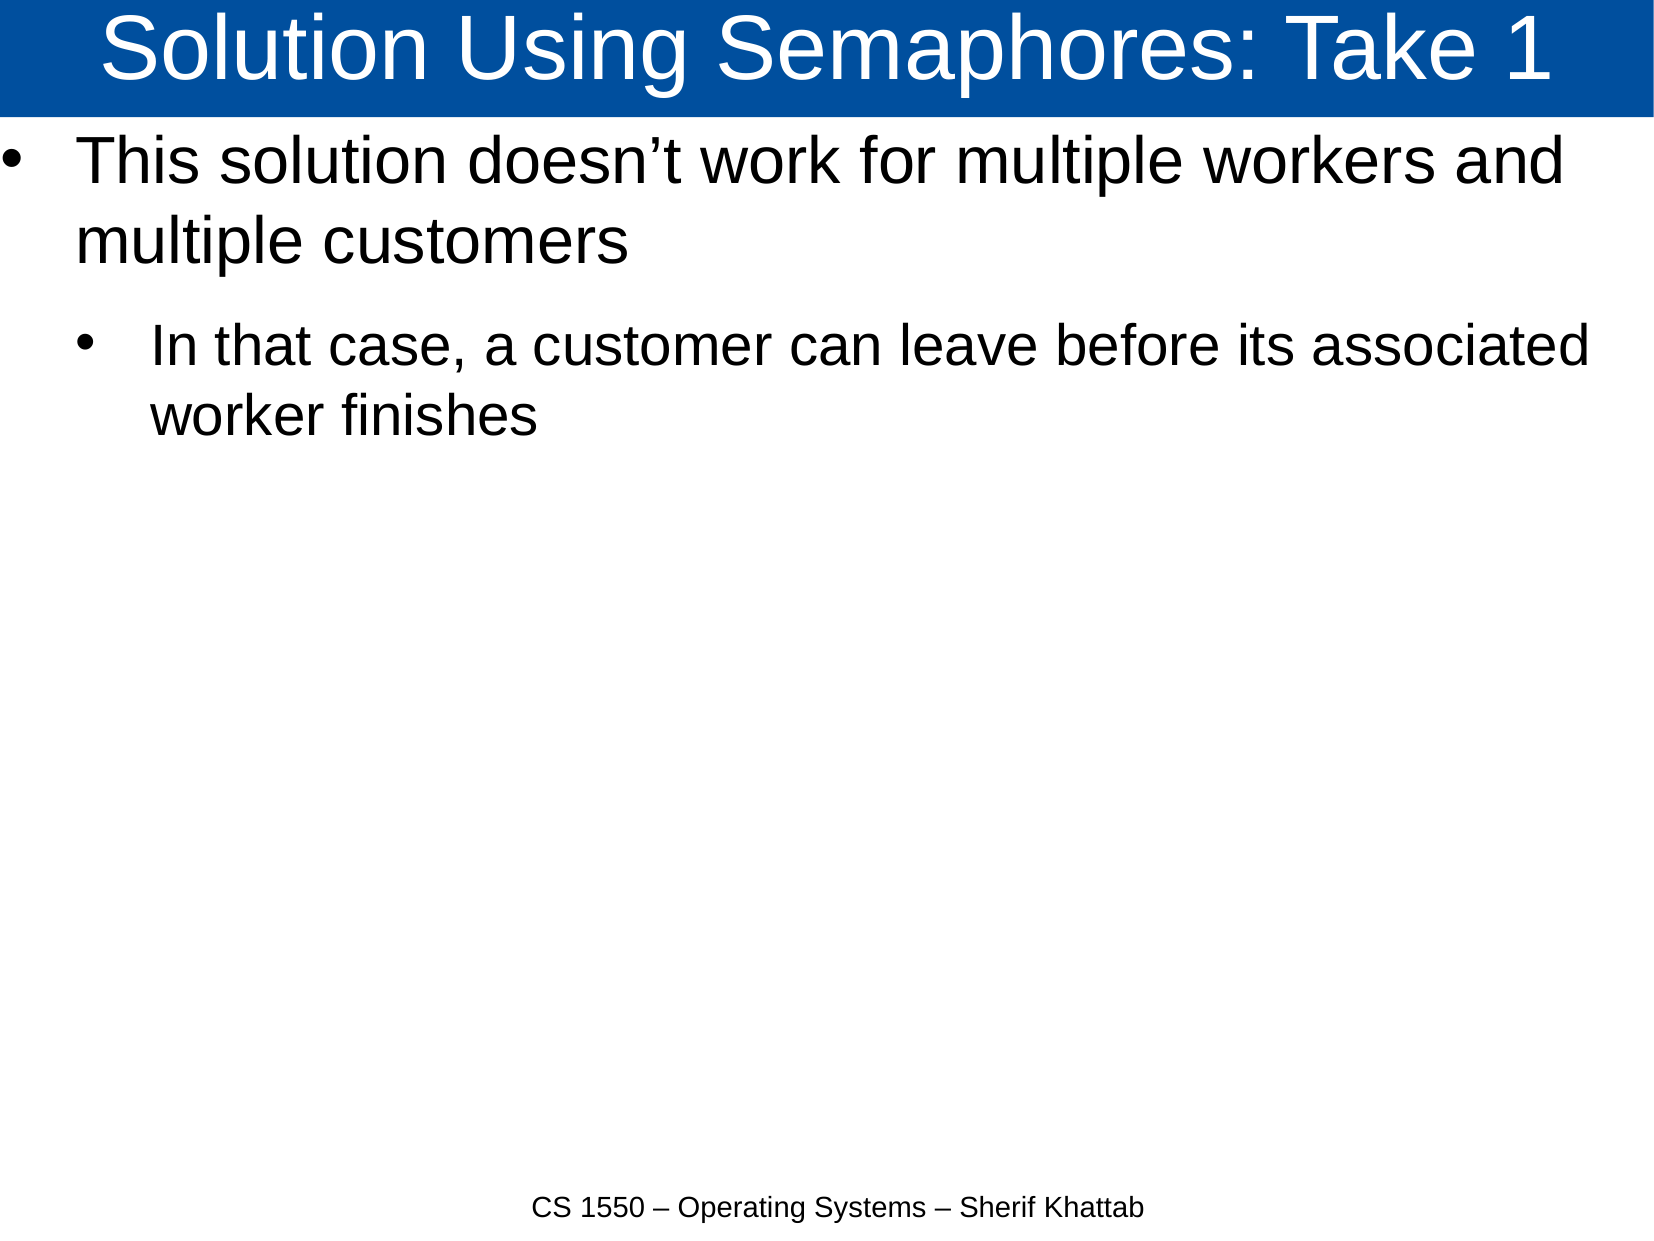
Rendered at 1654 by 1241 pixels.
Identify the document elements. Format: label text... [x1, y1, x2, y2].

title Solution Using Semaphores: Take 1 [0, 0, 1654, 117]
list This solution doesn’t work for multiple workers and multiple customers In that case, a customer can leave before its associated worker finishes [0, 117, 1654, 1195]
footer CS 1550 – Operating Systems – Sherif Khattab [460, 1190, 1217, 1241]
